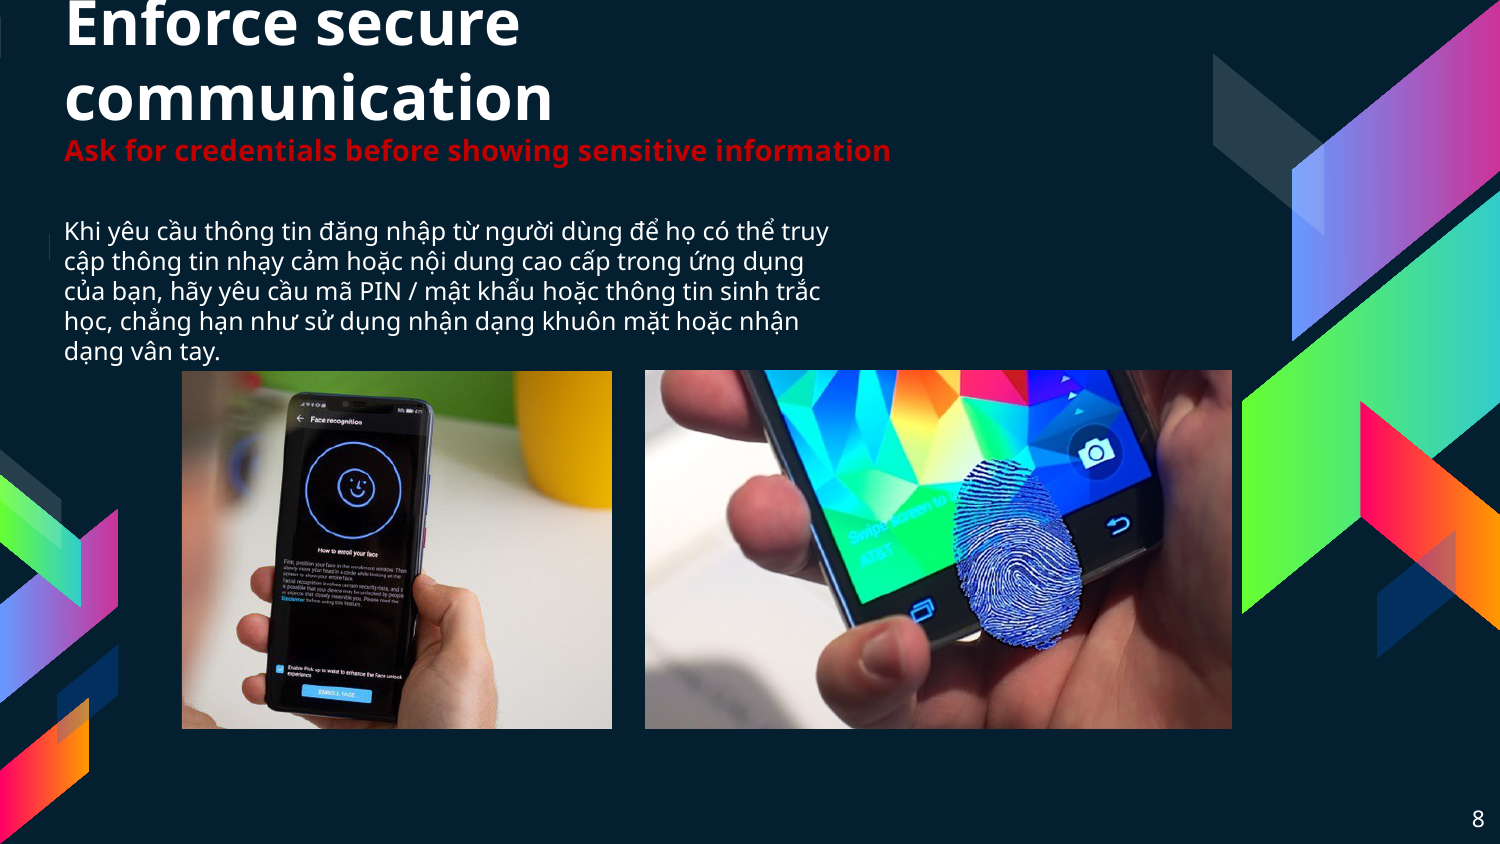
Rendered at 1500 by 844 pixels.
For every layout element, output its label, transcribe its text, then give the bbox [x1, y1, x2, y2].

picture [181, 371, 612, 729]
picture [645, 370, 1233, 729]
slide_number 8 [1403, 789, 1500, 844]
text_box Khi yêu cầu thông tin đăng nhập từ người dùng để họ có thể truy cập thông tin nhạy cảm hoặc nội dung cao cấp trong ứng dụng của bạn, hãy yêu cầu mã PIN / mật khẩu hoặc thông tin sinh trắc học, chẳng hạn như sử dụng nhận dạng khuôn mặt hoặc nhận dạng vân tay. [49, 208, 852, 373]
title Enforce secure communication Ask for credentials before showing sensitive information [49, 78, 1029, 183]
